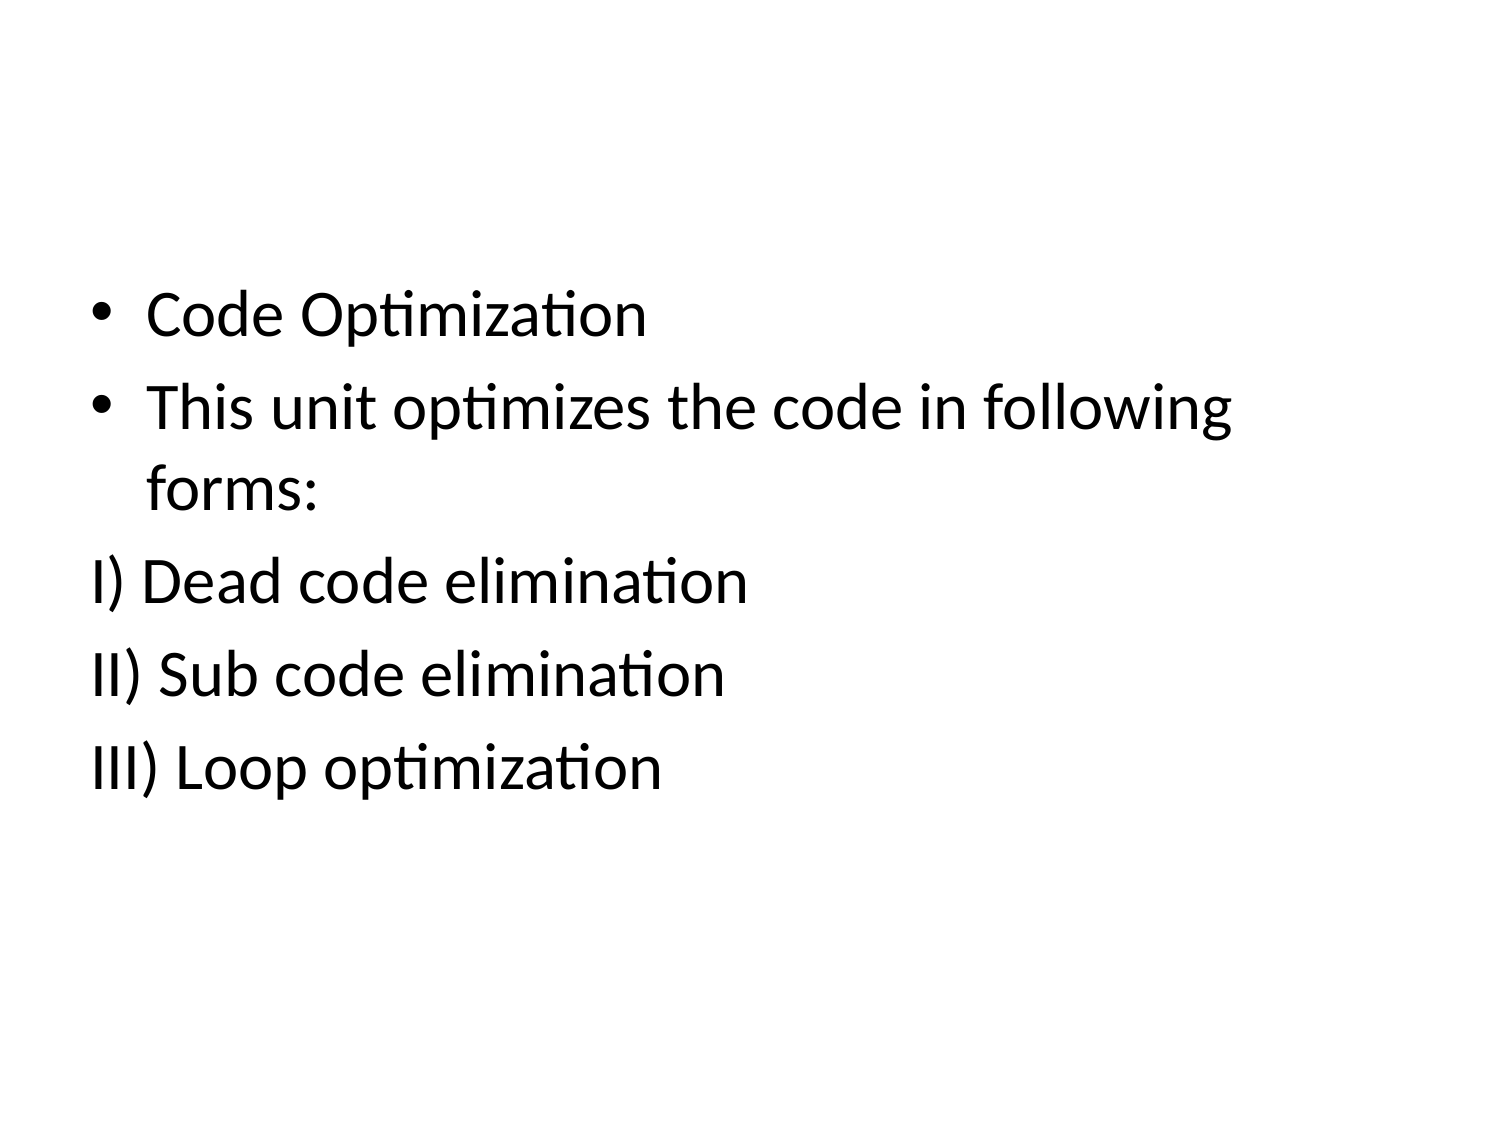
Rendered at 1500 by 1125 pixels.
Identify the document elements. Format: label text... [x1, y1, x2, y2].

list Code Optimization This unit optimizes the code in following forms: I) Dead code elimination II) Sub code elimination III) Loop optimization [75, 262, 1425, 1005]
